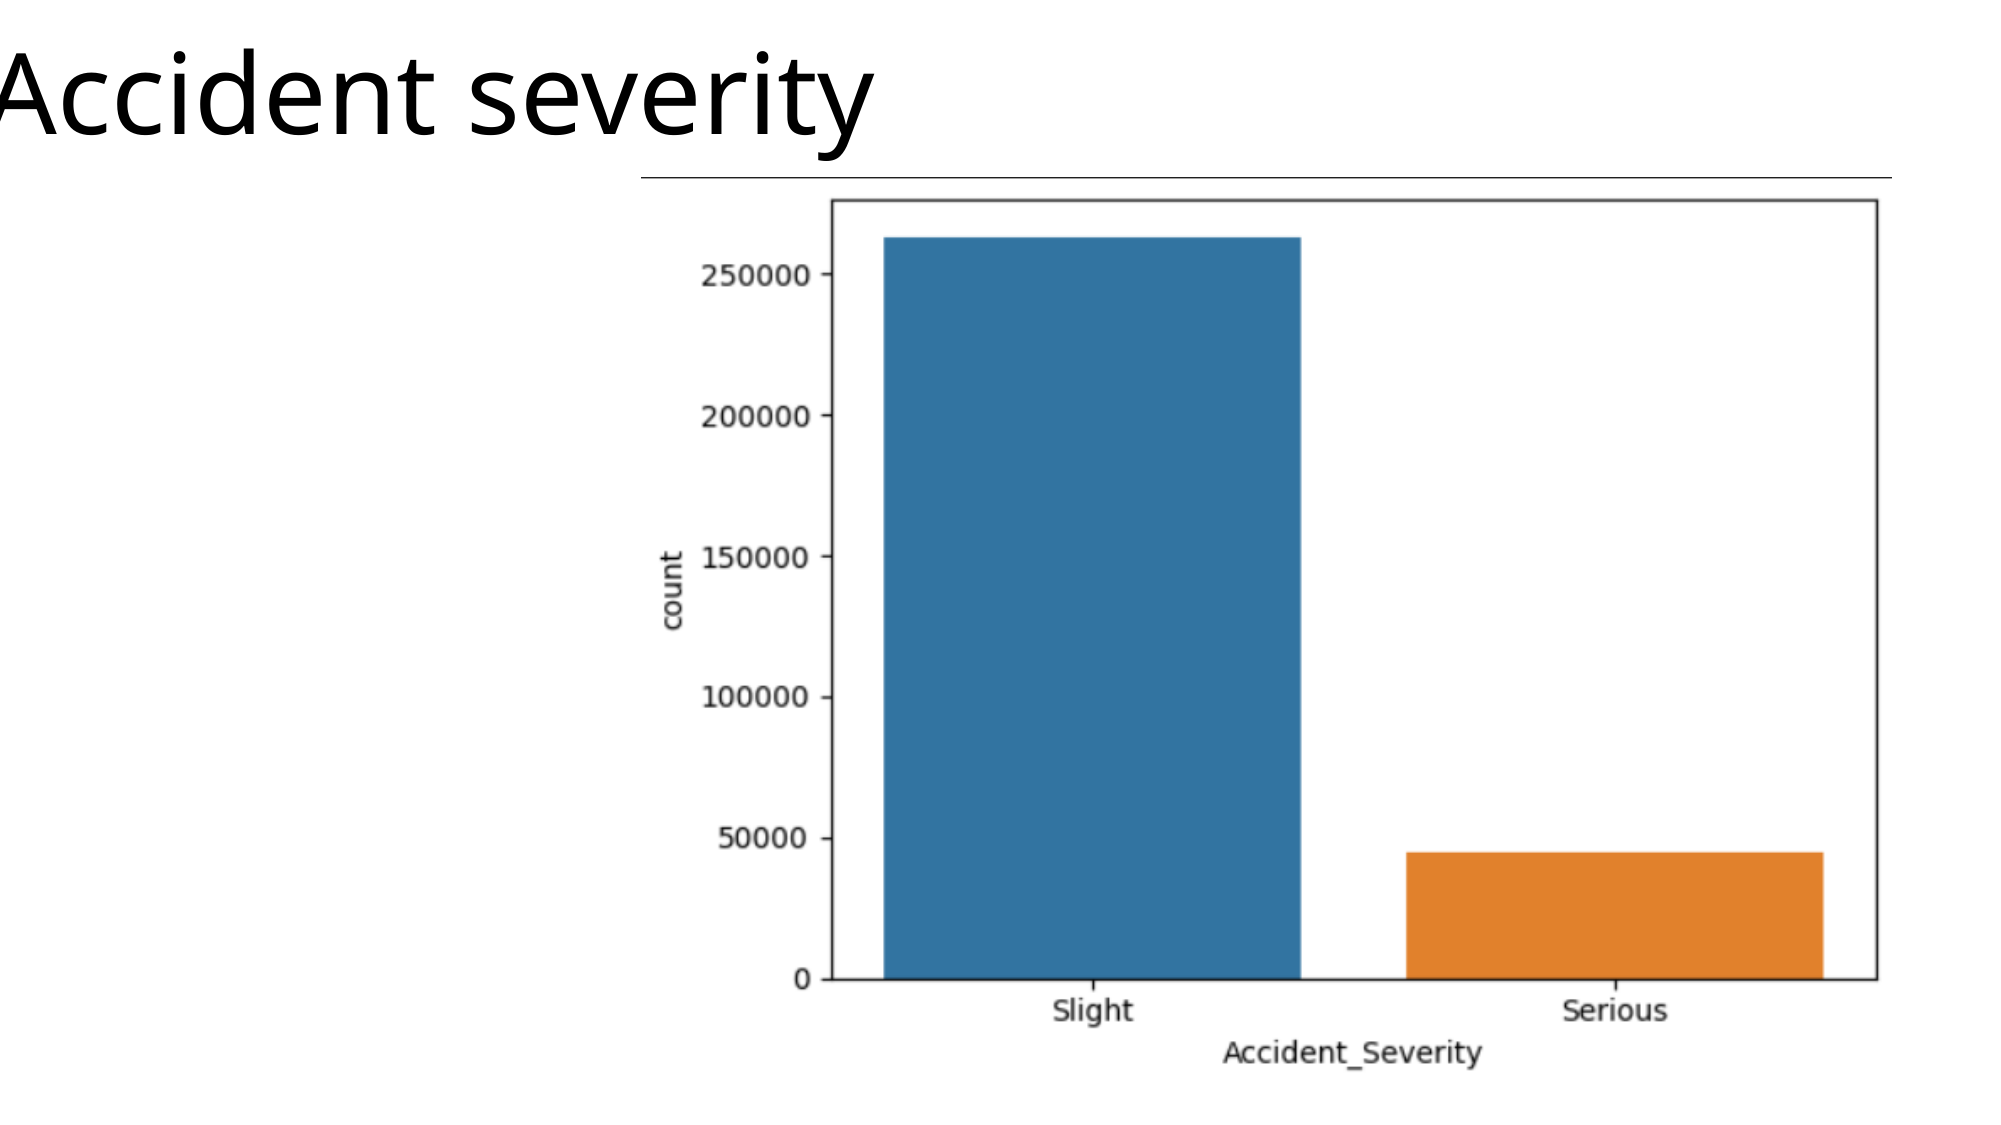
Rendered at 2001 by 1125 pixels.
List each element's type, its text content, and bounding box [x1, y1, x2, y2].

picture [641, 177, 1892, 1089]
text_box Accident severity [0, 14, 921, 165]
